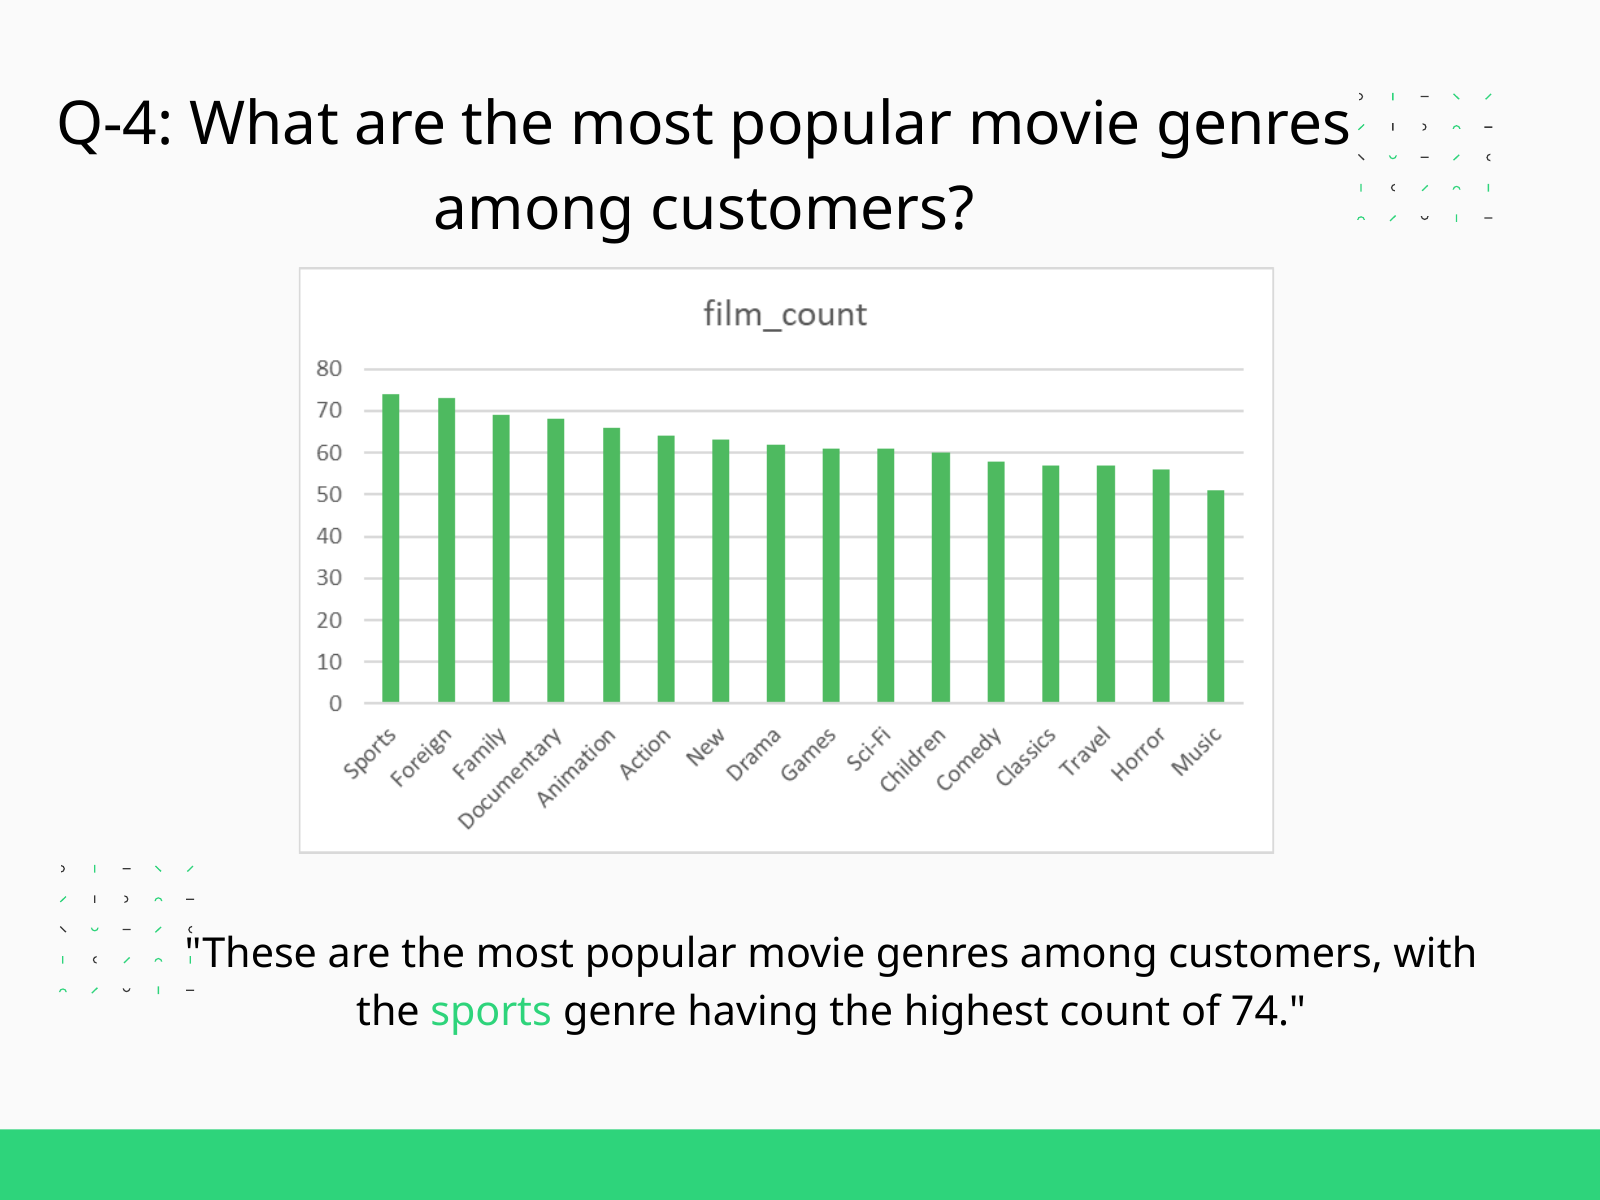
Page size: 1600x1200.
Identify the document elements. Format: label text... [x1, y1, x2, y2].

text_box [1344, 81, 1600, 331]
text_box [46, 853, 303, 1103]
text_box Q-4: What are the most popular movie genres among customers? [0, 72, 1410, 242]
text_box [298, 267, 1275, 854]
text_box [0, 1129, 1600, 1200]
text_box "These are the most popular movie genres among customers, with the sports genre having the highest count of 74." [306, 917, 1480, 1034]
